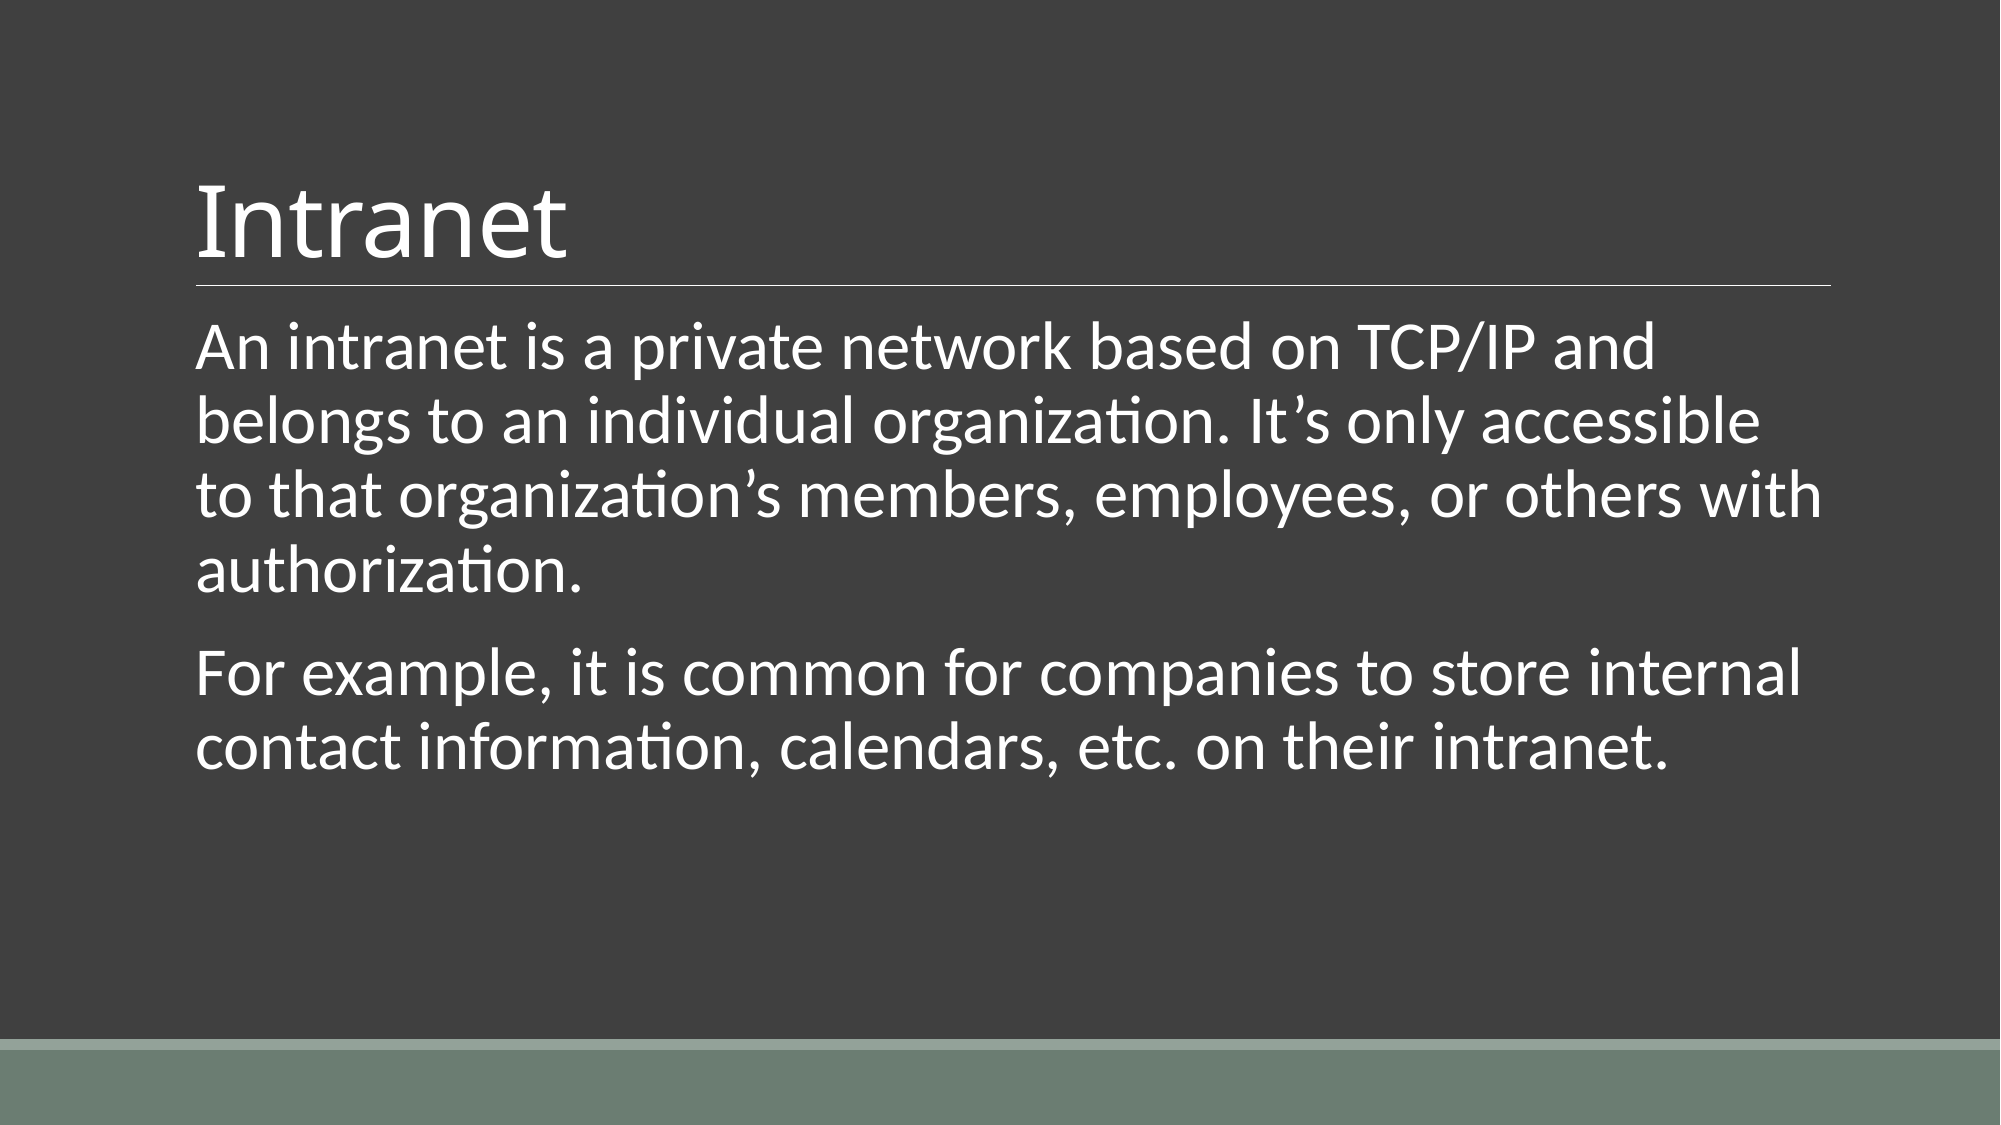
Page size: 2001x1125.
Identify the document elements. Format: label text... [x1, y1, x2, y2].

title Intranet [180, 47, 1830, 285]
list An intranet is a private network based on TCP/IP and belongs to an individual organization. It’s only accessible to that organization’s members, employees, or others with authorization. For example, it is common for companies to store internal contact information, calendars, etc. on their intranet. [180, 302, 1830, 963]
